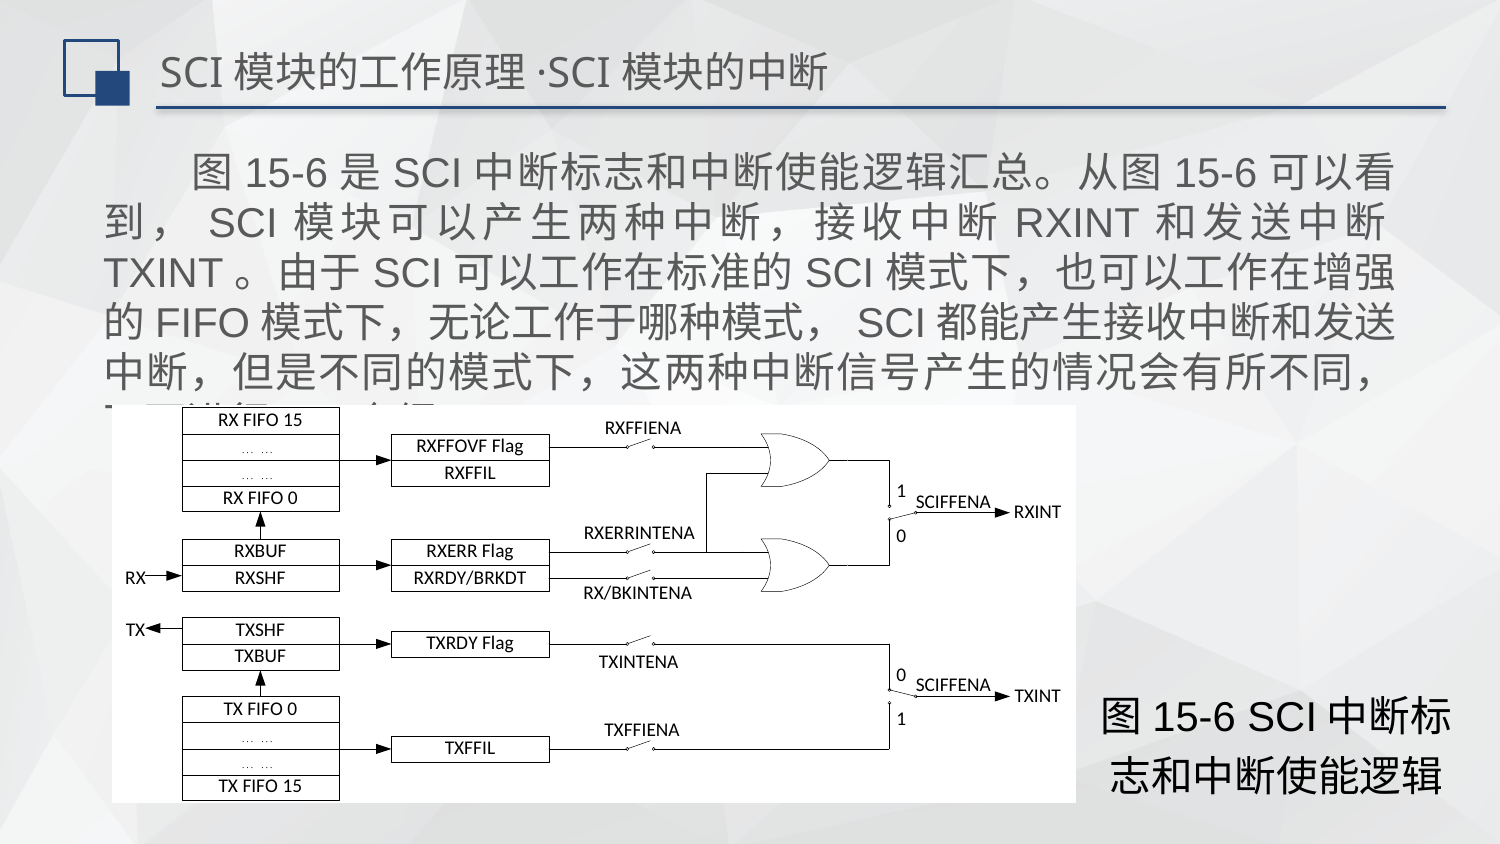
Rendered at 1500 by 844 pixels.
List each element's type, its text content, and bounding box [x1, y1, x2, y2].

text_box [111, 404, 1077, 803]
text_box 图15-6 SCI中断标志和中断使能逻辑 [1078, 672, 1477, 808]
title SCI模块的工作原理·SCI模块的中断 [148, 43, 1388, 99]
picture [0, 0, 1500, 844]
text_box 图15-6是SCI中断标志和中断使能逻辑汇总。从图15-6可以看到，SCI模块可以产生两种中断，接收中断RXINT和发送中断TXINT。由于SCI可以工作在标准的SCI模式下，也可以工作在增强的FIFO模式下，无论工作于哪种模式，SCI都能产生接收中断和发送中断，但是不同的模式下，这两种中断信号产生的情况会有所不同，下面进行一一介绍。 [88, 138, 1412, 454]
